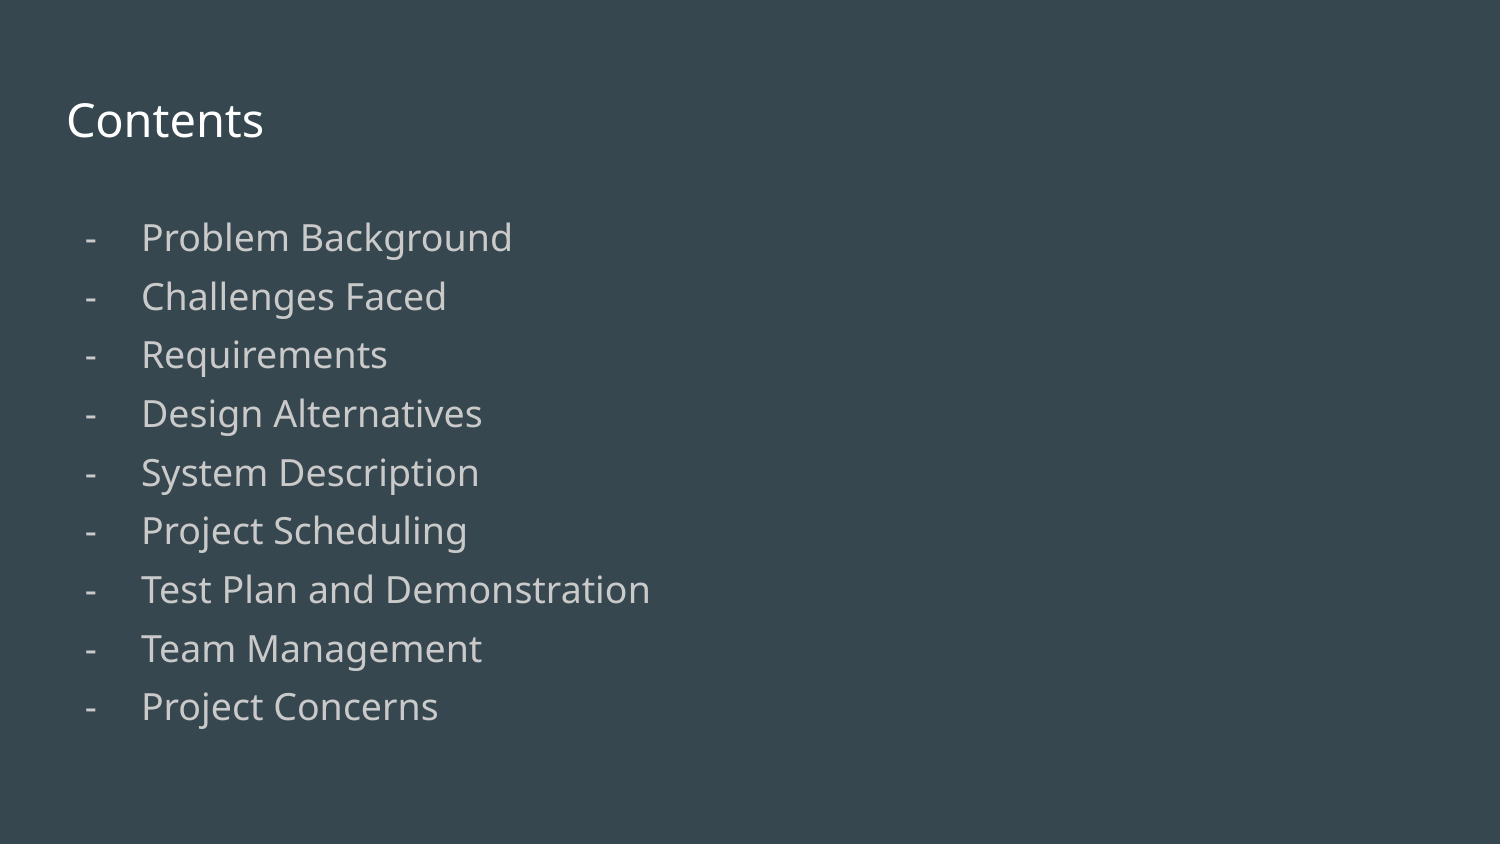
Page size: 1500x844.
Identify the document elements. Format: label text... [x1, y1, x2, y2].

title Contents [51, 72, 1449, 167]
list Problem Background Challenges Faced Requirements Design Alternatives System Description Project Scheduling Test Plan and Demonstration Team Management Project Concerns [51, 189, 1449, 750]
